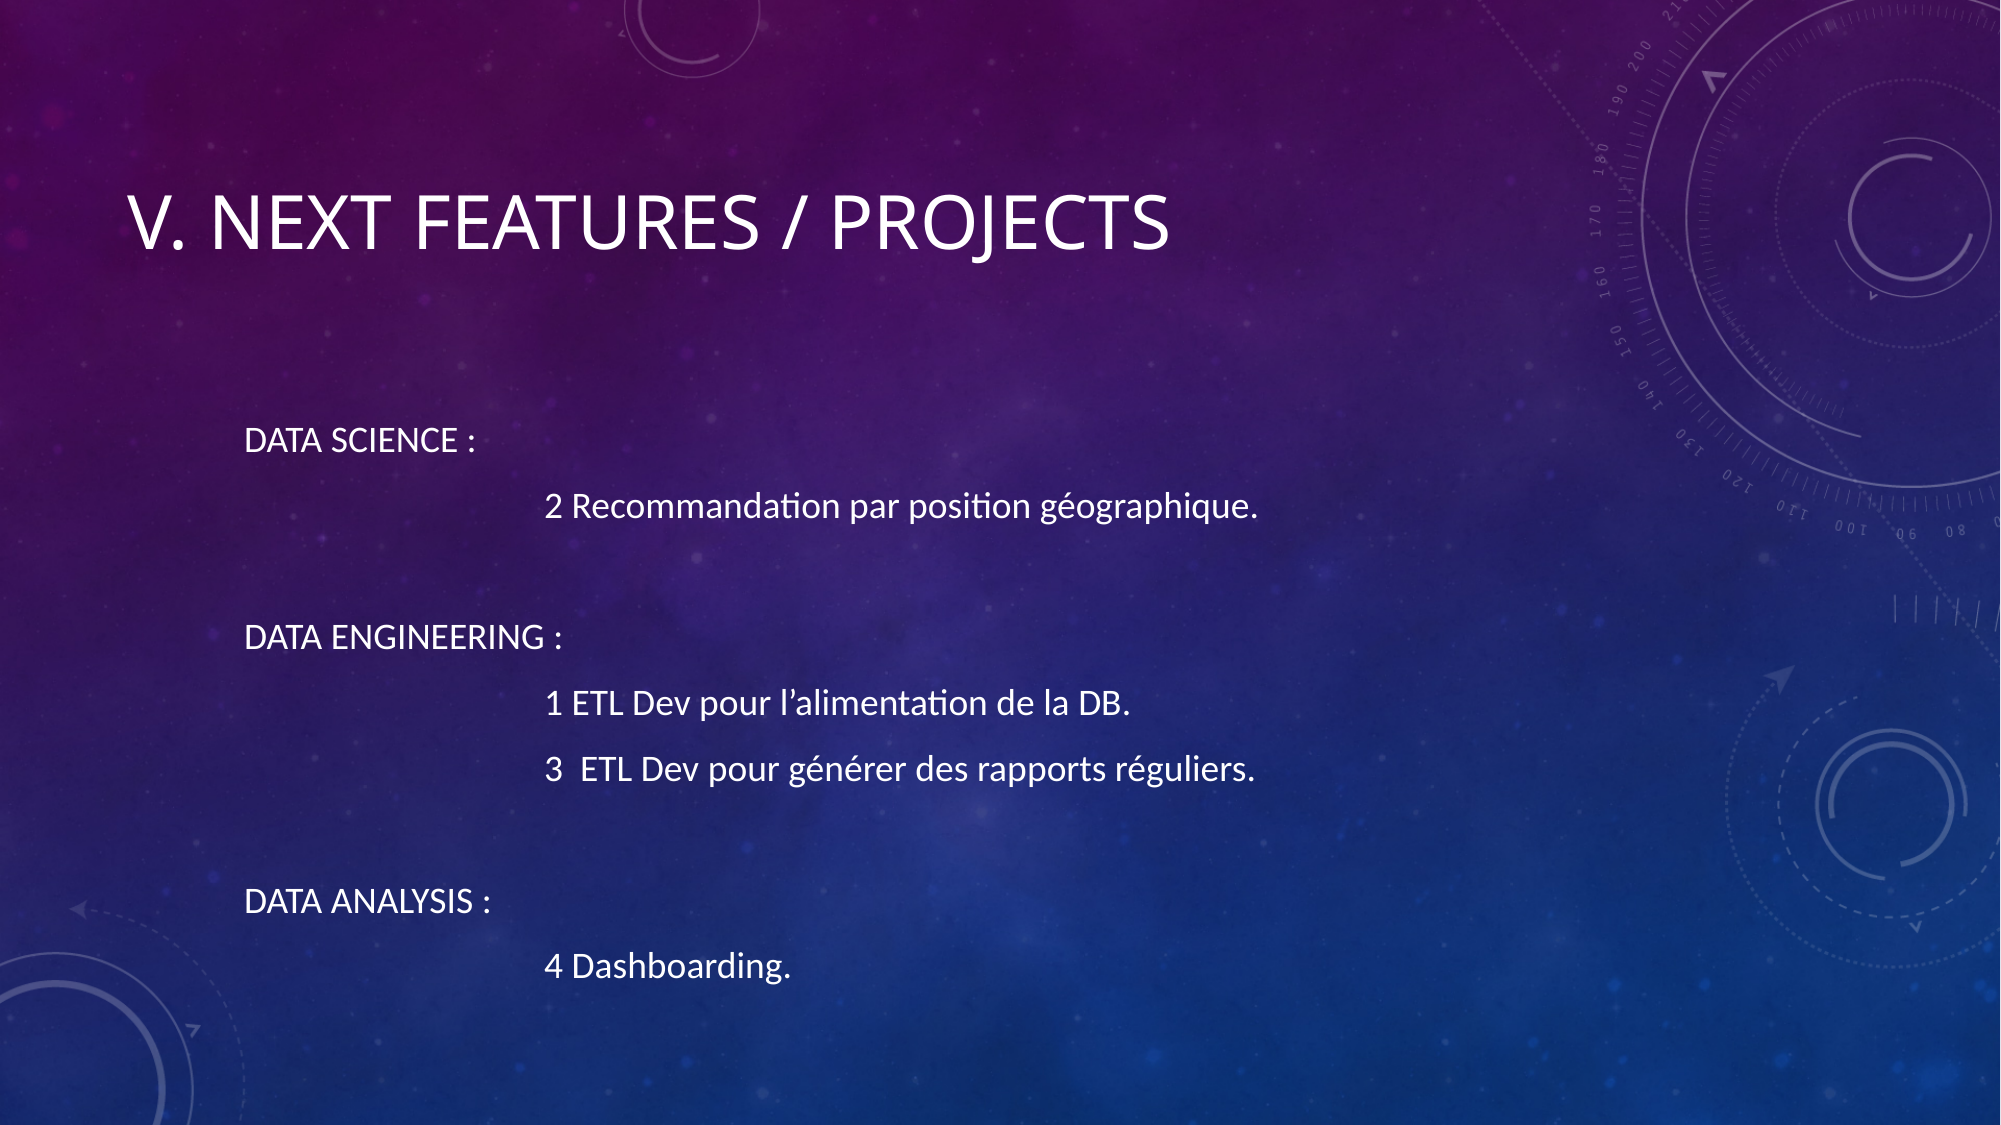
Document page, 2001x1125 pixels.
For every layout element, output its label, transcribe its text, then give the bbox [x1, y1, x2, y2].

list DATA SCIENCE : 2 Recommandation par position géographique. DATA ENGINEERING : 1 ETL Dev pour l’alimentation de la DB. 3 ETL Dev pour générer des rapports réguliers. DATA ANALYSIS : 4 Dashboarding. [229, 401, 1892, 1000]
title V. NEXT FEATURES / PROJECTS [112, 99, 1775, 339]
picture [0, 0, 2001, 1125]
